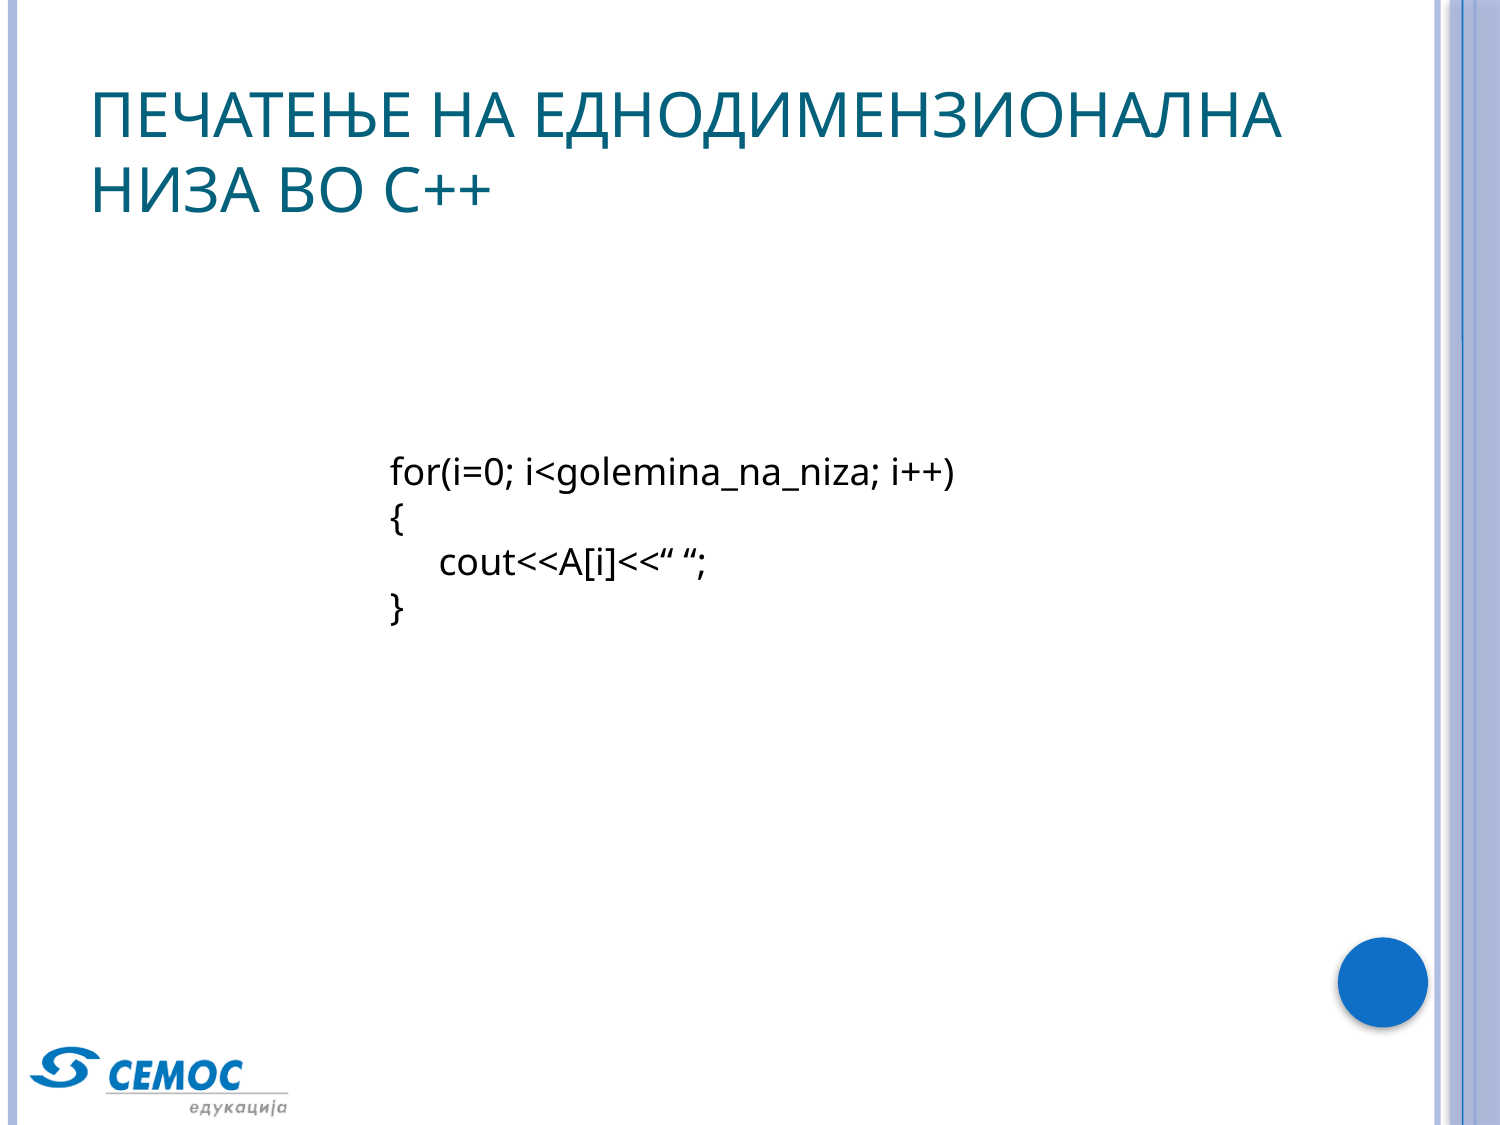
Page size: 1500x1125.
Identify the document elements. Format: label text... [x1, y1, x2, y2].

text_box for(i=0; i<golemina_na_niza; i++) { cout<<A[i]<<“ “; } [374, 395, 1125, 636]
title Печатење на еднодимензионална низа во C++ [75, 45, 1300, 233]
picture [24, 1036, 295, 1125]
